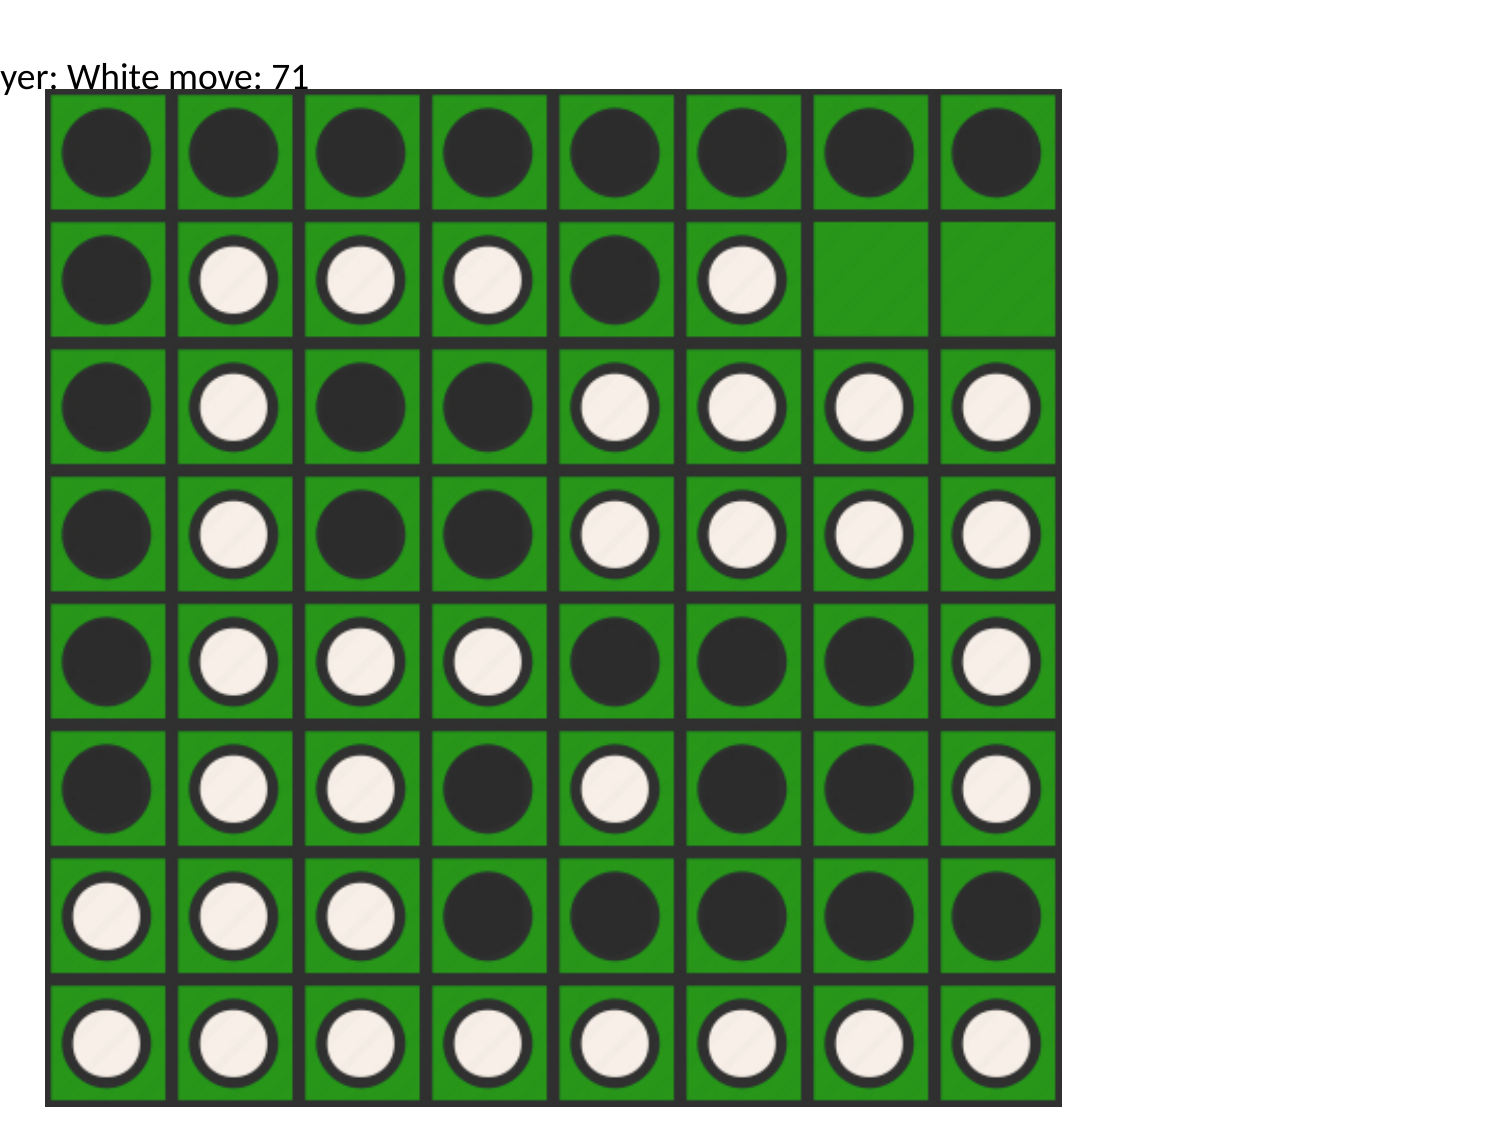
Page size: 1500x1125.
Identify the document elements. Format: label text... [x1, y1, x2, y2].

text_box turn: 58 player: White move: 71 [0, 44, 325, 105]
picture [44, 89, 1062, 1107]
